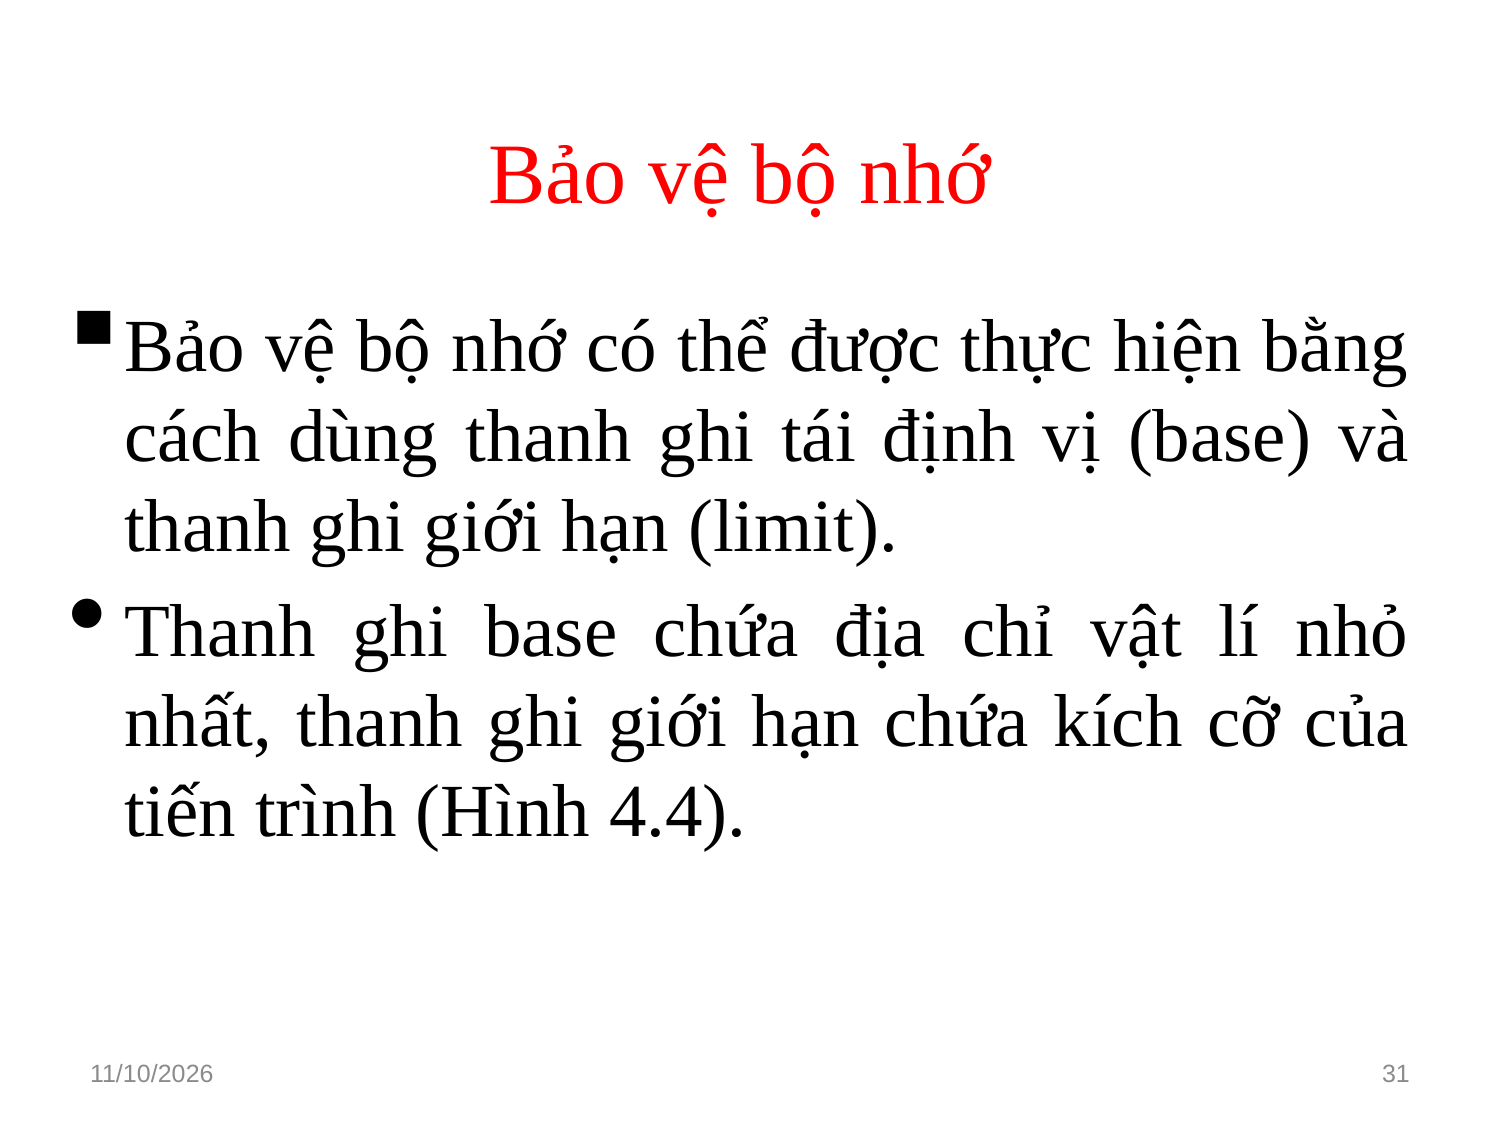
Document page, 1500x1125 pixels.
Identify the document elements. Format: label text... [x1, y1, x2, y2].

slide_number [75, 1042, 425, 1103]
list Bảo vệ bộ nhớ có thể được thực hiện bằng cách dùng thanh ghi tái định vị (base) và thanh ghi giới hạn (limit). Thanh ghi base chứa địa chỉ vật lí nhỏ nhất, thanh ghi giới hạn chứa kích cỡ của tiến trình (Hình 4.4). [53, 289, 1425, 1085]
title Bảo vệ bộ nhớ [152, 109, 1328, 229]
slide_number 31 [1074, 1042, 1425, 1103]
